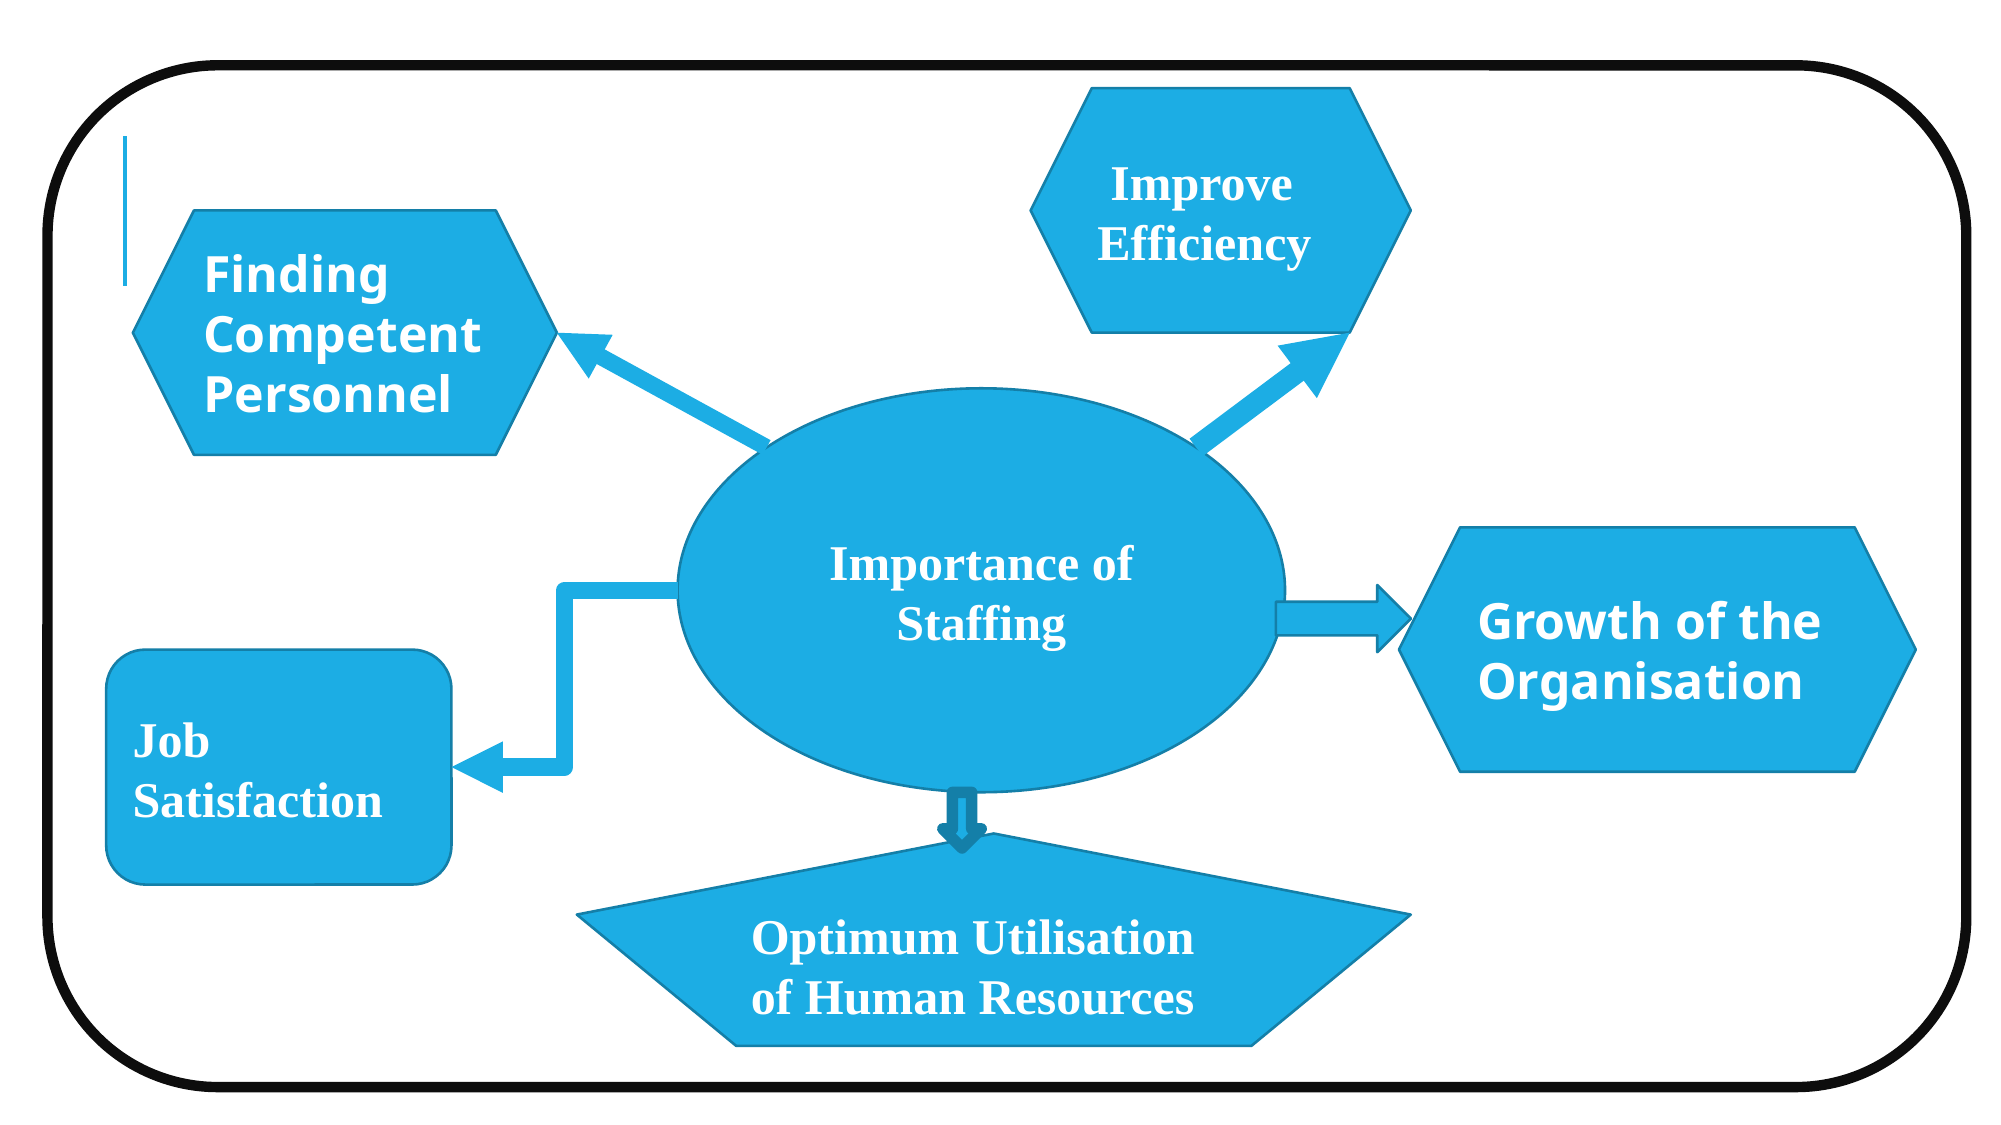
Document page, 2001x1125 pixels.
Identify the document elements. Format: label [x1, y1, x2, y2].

text_box [556, 332, 767, 448]
text_box [1274, 583, 1412, 654]
text_box [46, 63, 1968, 1089]
text_box [451, 590, 678, 768]
text_box [1195, 332, 1350, 448]
text_box [941, 791, 983, 849]
